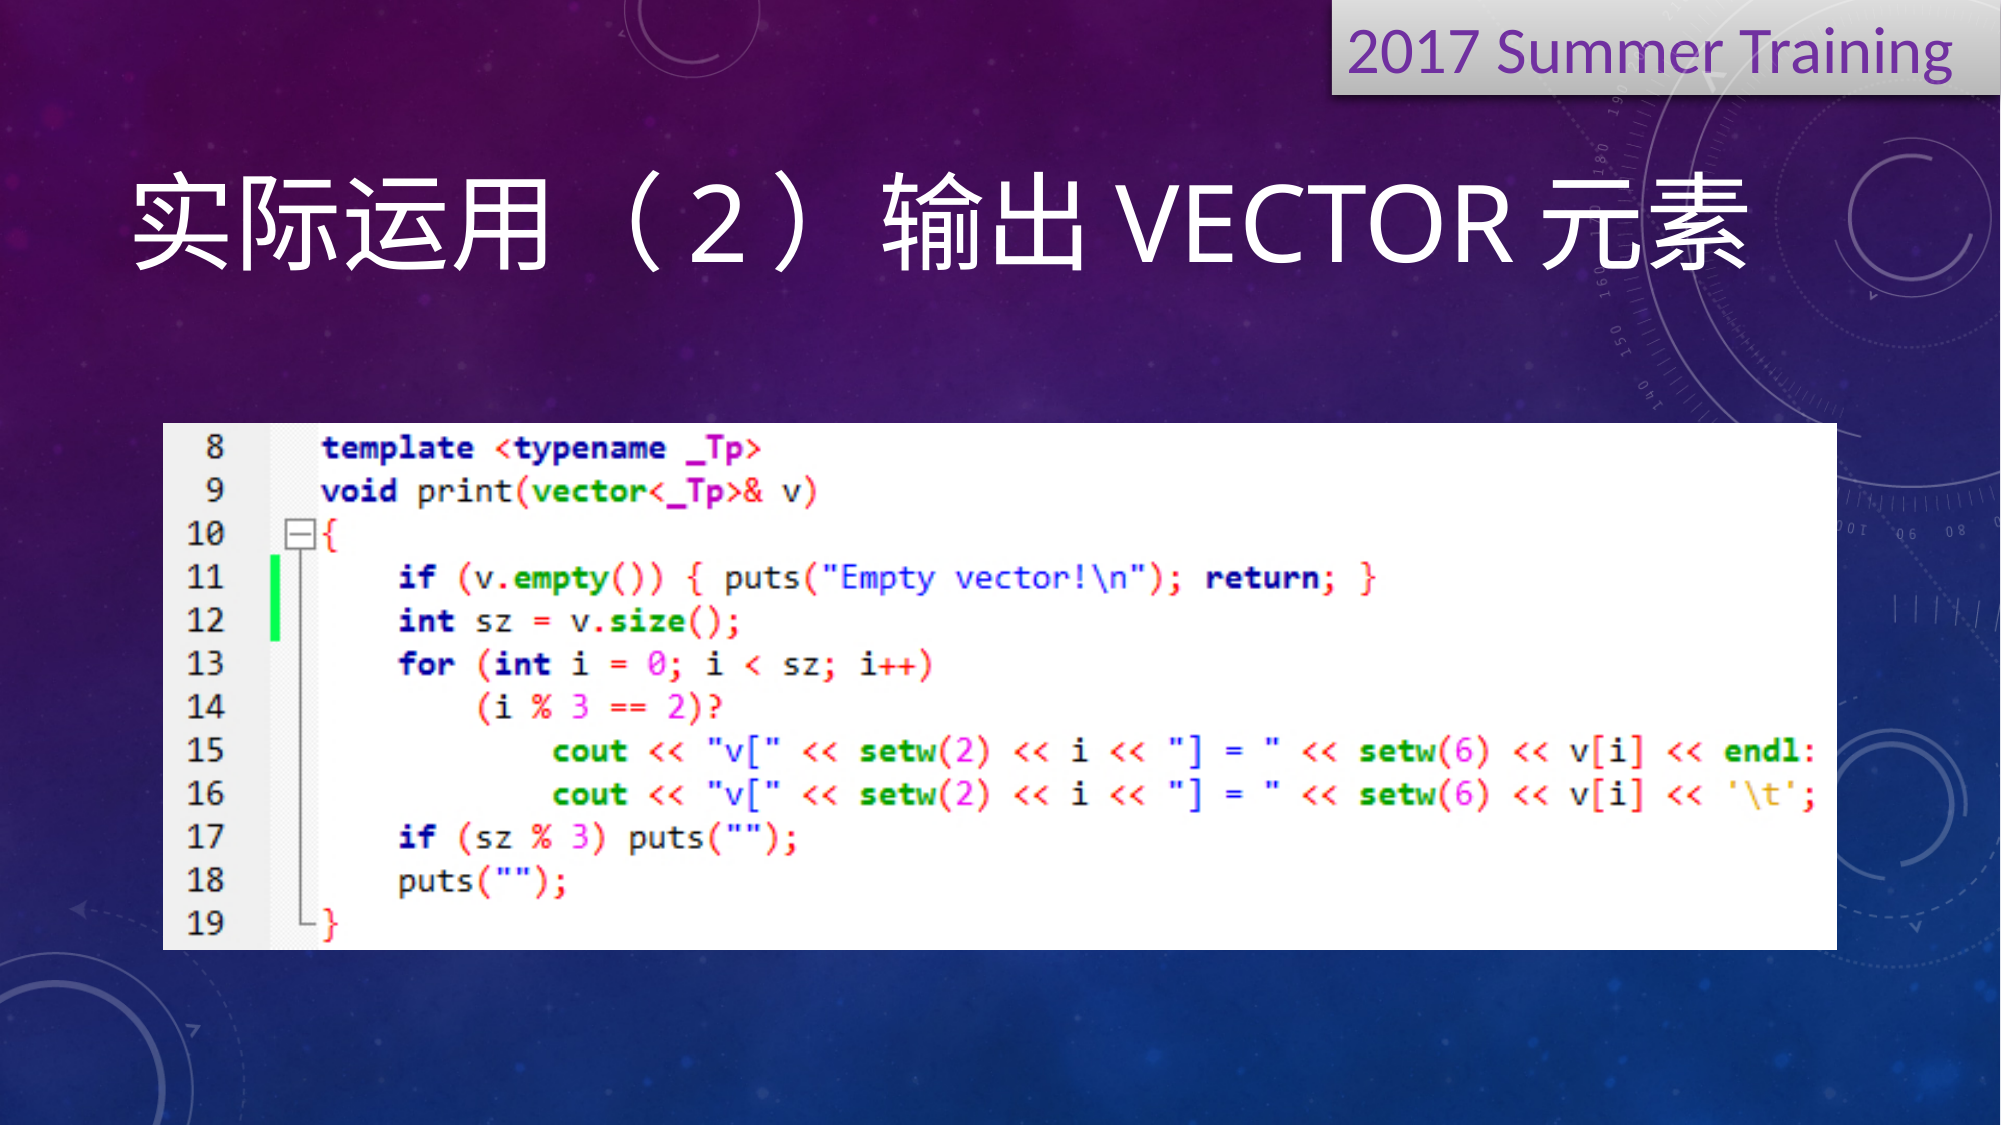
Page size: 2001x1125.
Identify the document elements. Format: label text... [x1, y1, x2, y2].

title 实际运用（2）输出Vector元素 [112, 99, 1775, 339]
picture [0, 0, 2001, 1125]
